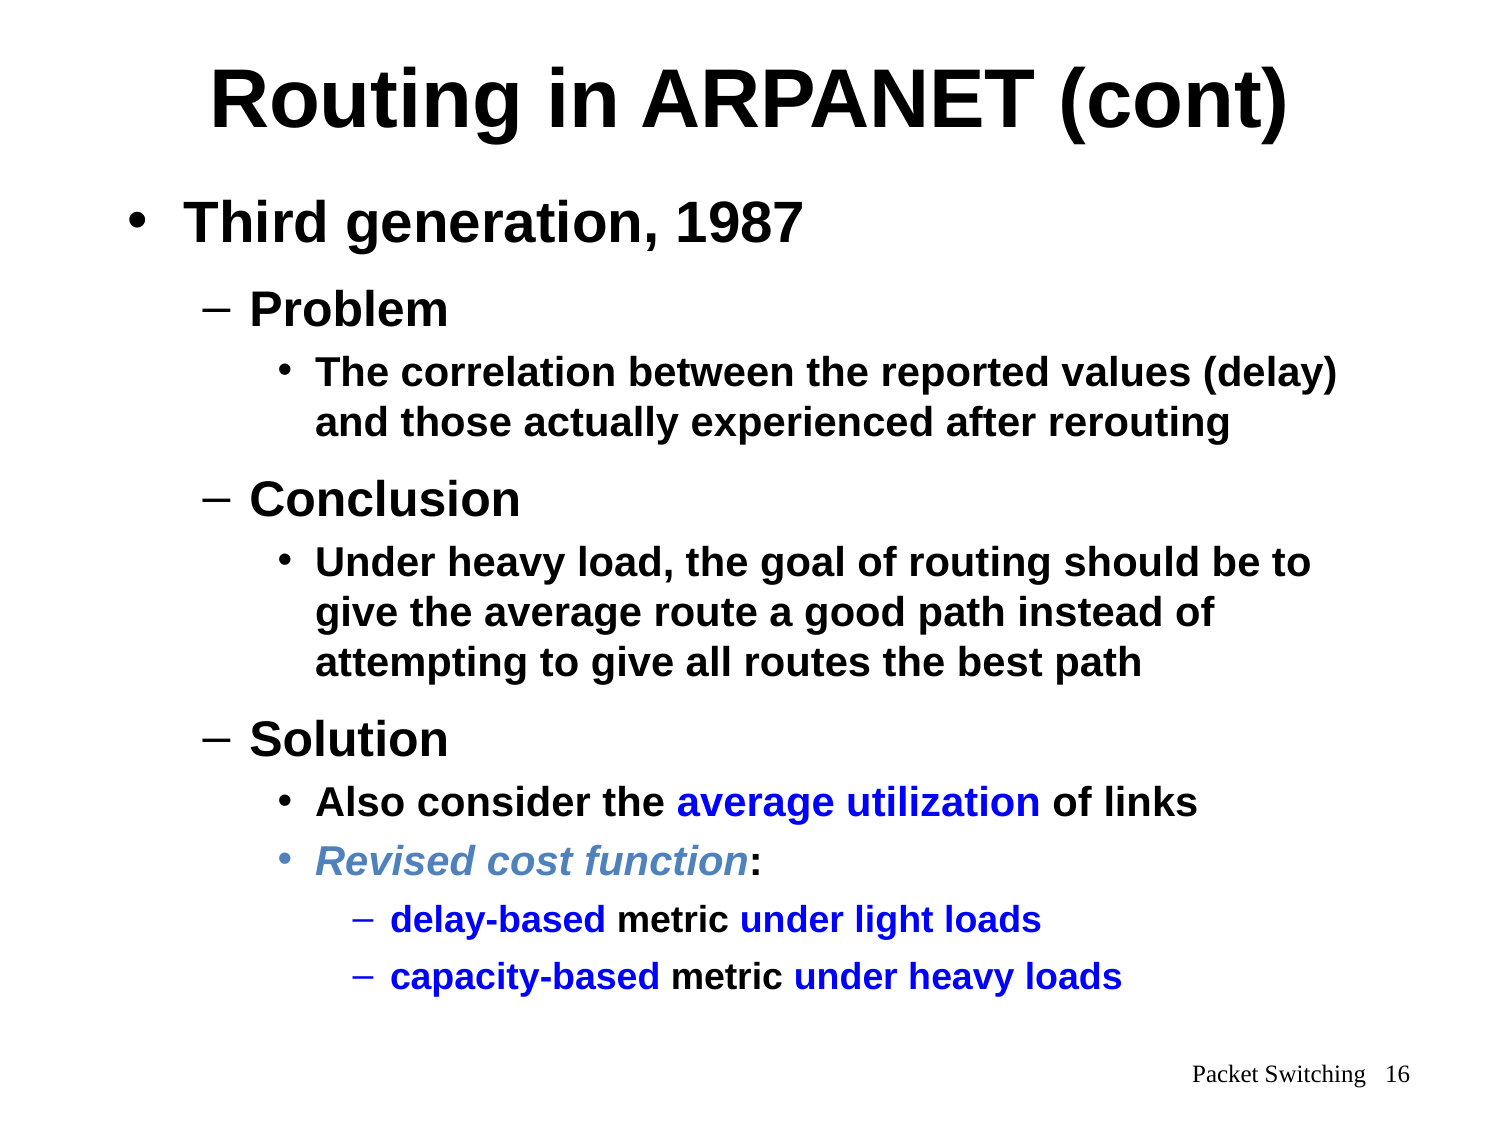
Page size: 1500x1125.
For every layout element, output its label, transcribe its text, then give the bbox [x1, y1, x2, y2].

list Third generation, 1987 Problem The correlation between the reported values (delay) and those actually experienced after rerouting Conclusion Under heavy load, the goal of routing should be to give the average route a good path instead of attempting to give all routes the best path Solution Also consider the average utilization of links Revised cost function: delay-based metric under light loads capacity-based metric under heavy loads [112, 162, 1388, 1050]
slide_number Packet Switching 16 [1074, 1042, 1425, 1103]
title Routing in ARPANET (cont) [112, 0, 1388, 162]
